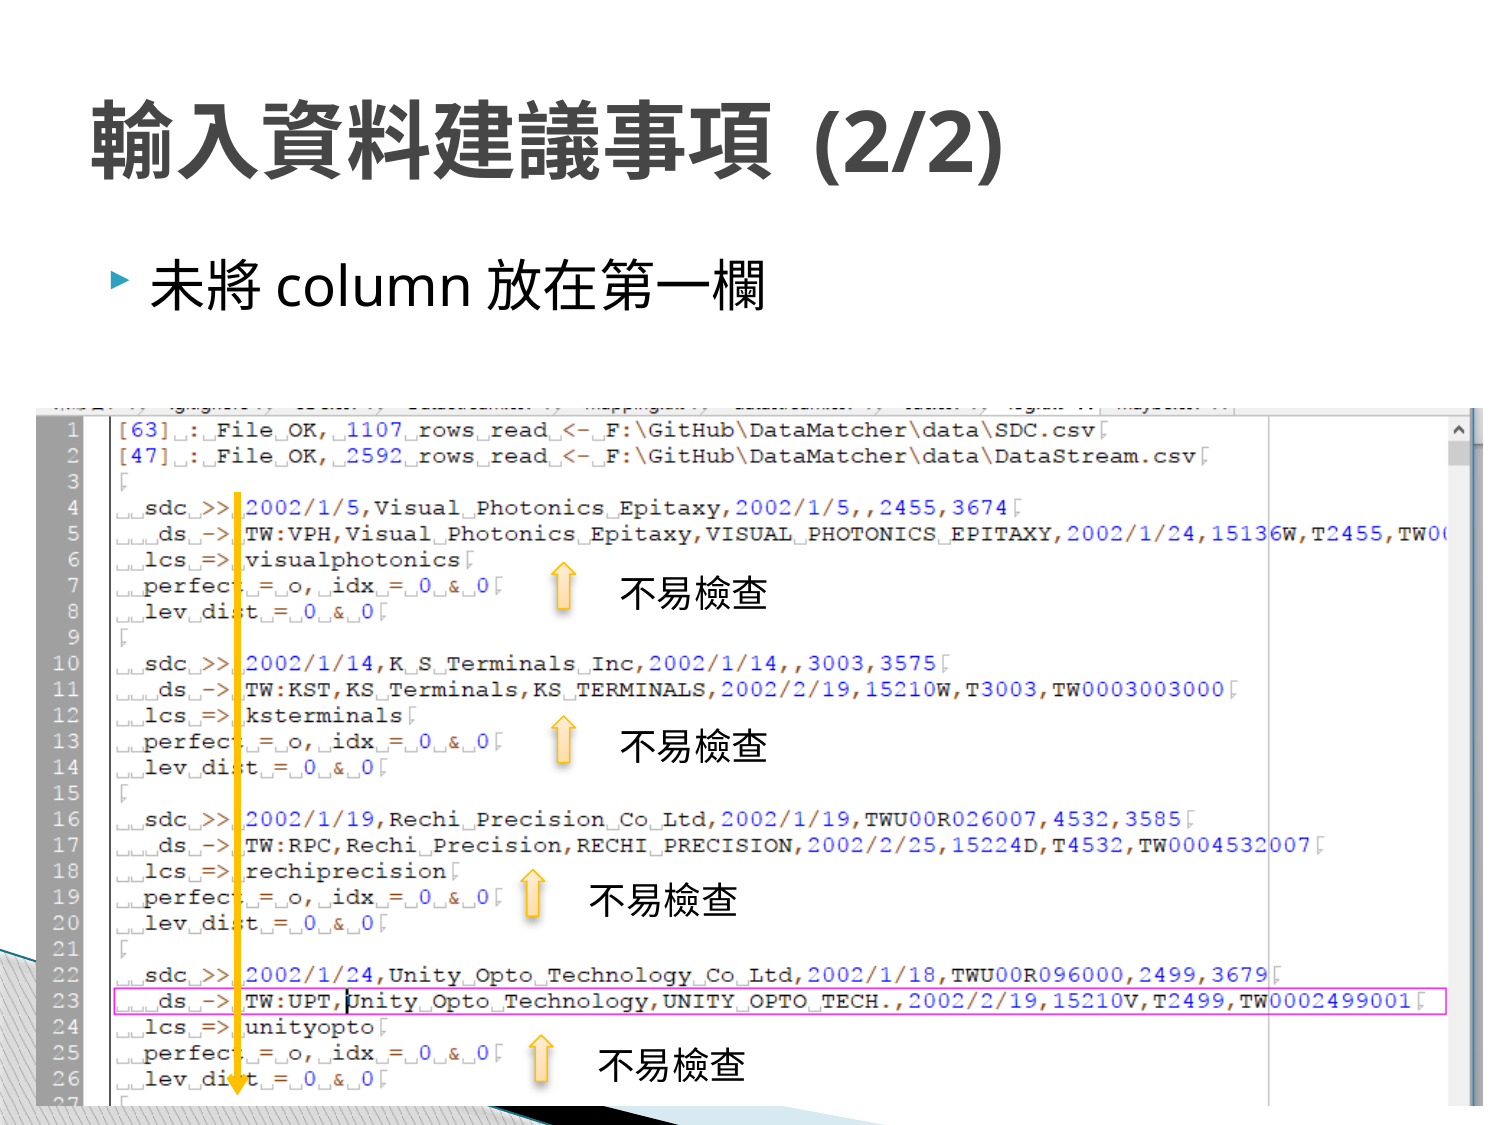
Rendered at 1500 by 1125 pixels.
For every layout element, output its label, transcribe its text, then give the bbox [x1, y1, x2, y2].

list 未將column放在第一欄 [75, 243, 1425, 408]
picture [36, 408, 1483, 1107]
title 輸入資料建議事項 (2/2) [75, 45, 1425, 233]
